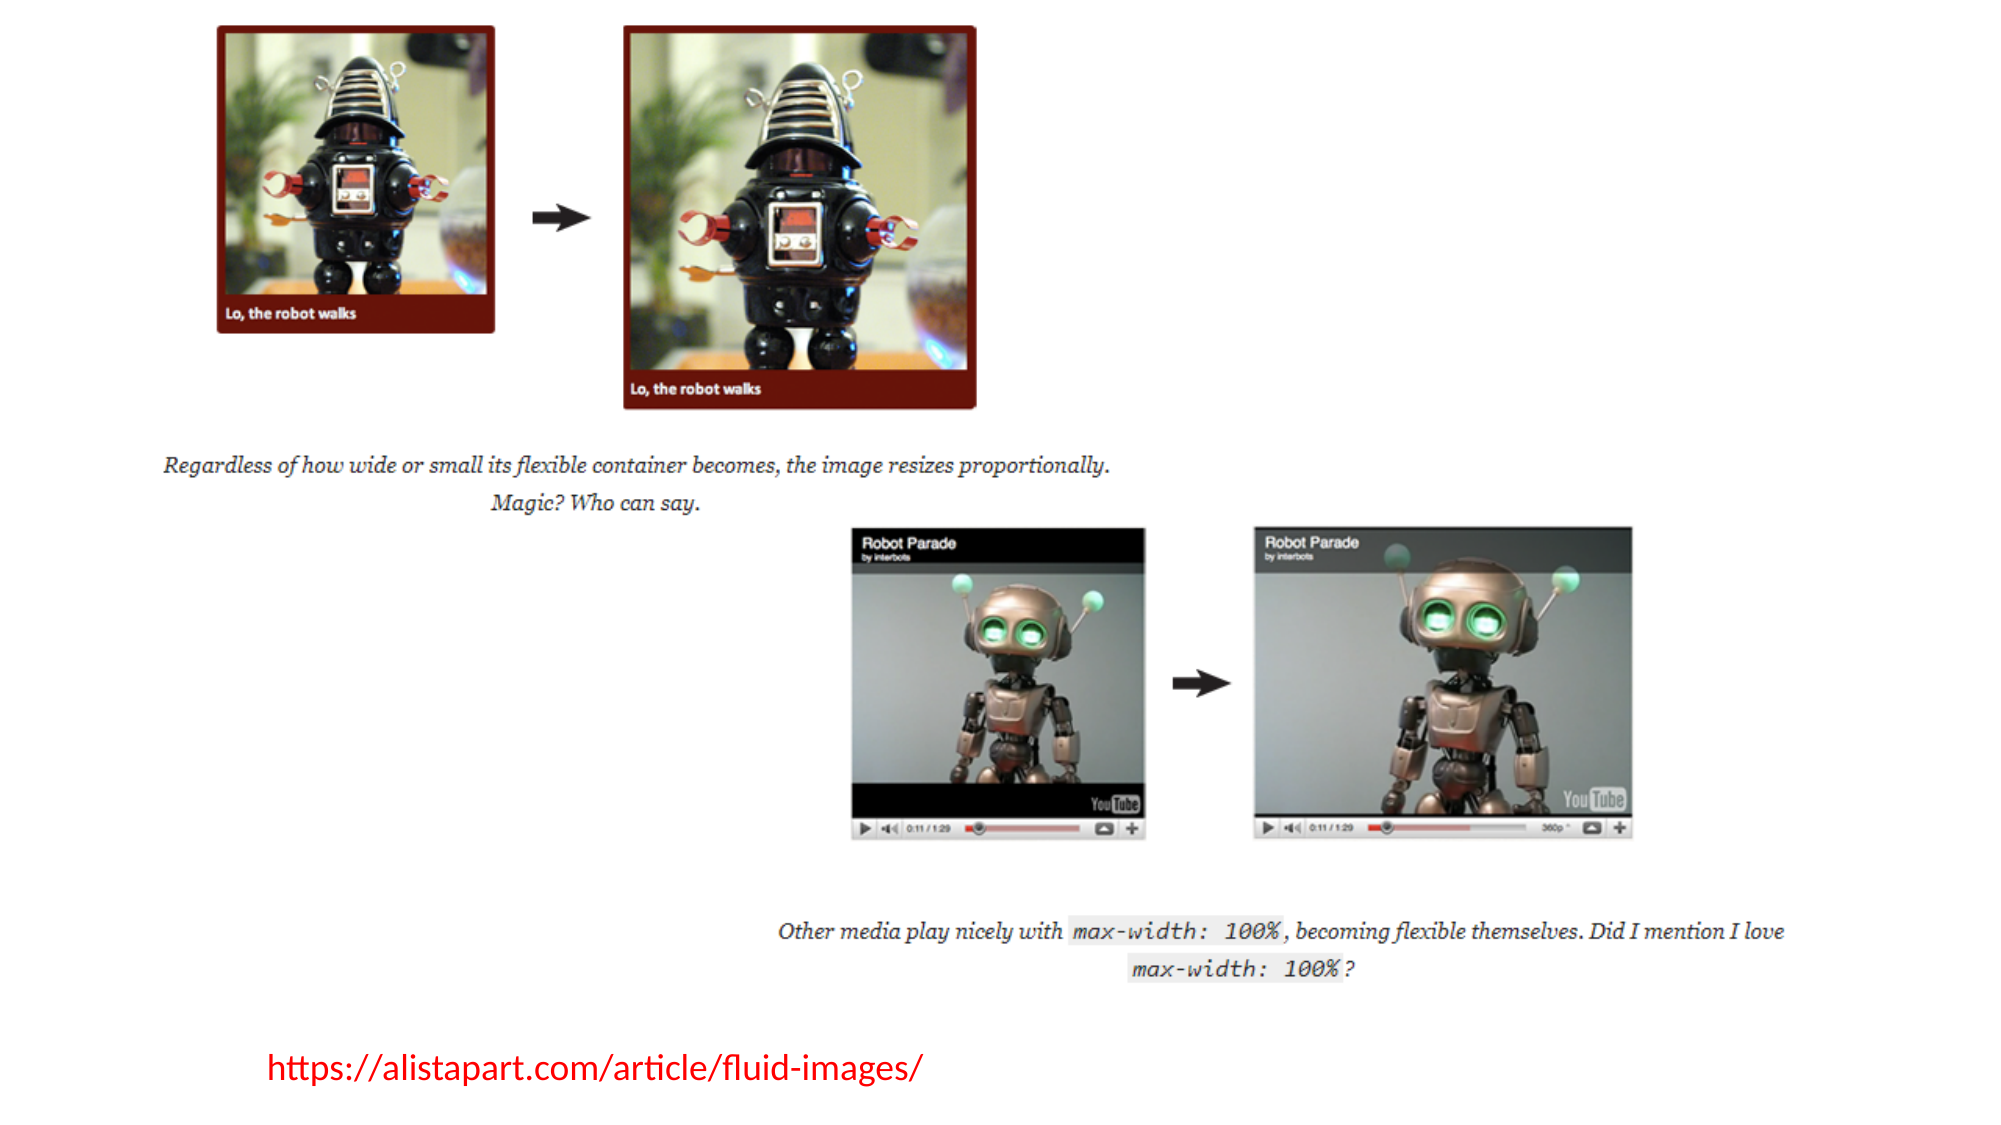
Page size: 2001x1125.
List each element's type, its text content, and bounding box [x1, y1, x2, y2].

picture [31, 10, 2000, 994]
text_box https://alistapart.com/article/fluid-images/ [252, 1035, 939, 1096]
